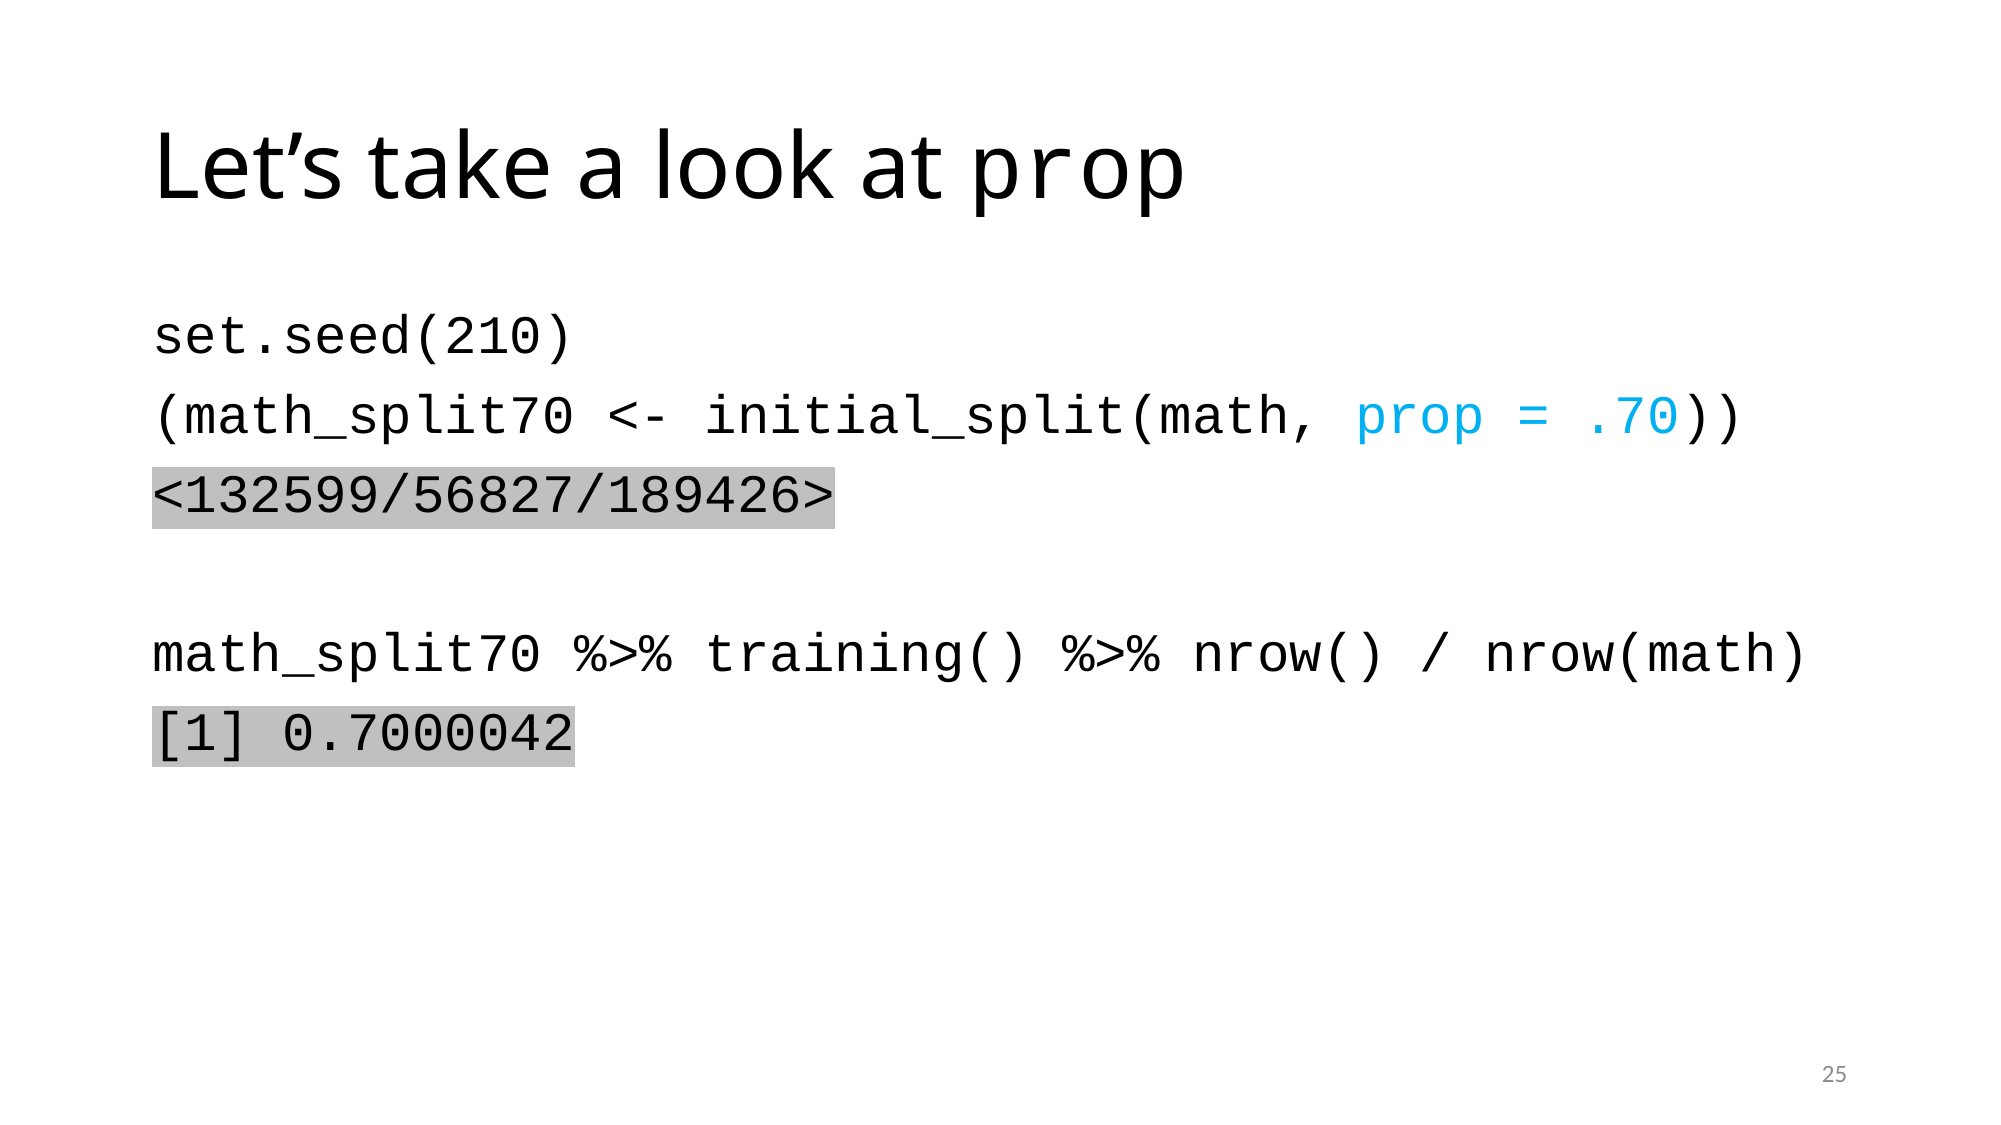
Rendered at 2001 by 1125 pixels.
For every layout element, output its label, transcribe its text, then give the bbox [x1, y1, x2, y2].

slide_number 25 [1412, 1042, 1863, 1103]
list set.seed(210) (math_split70 <- initial_split(math, prop = .70)) <132599/56827/189426> math_split70 %>% training() %>% nrow() / nrow(math) [1] 0.7000042 [137, 299, 1966, 1014]
title Let’s take a look at prop [137, 59, 1863, 278]
